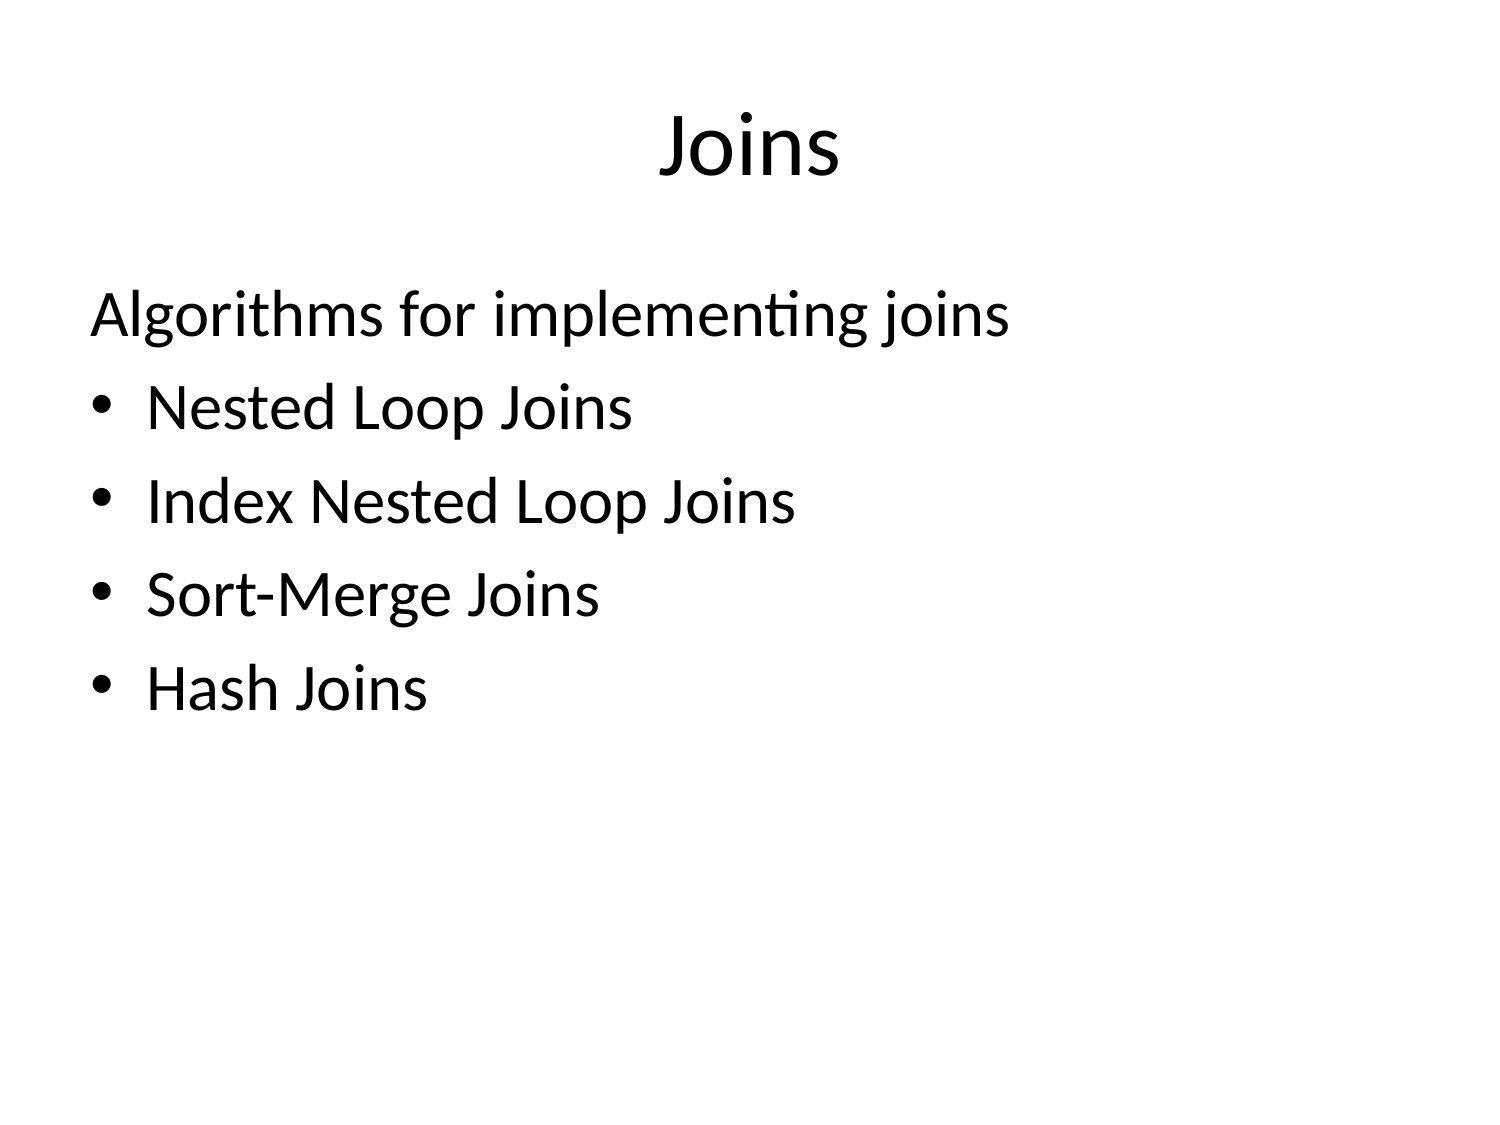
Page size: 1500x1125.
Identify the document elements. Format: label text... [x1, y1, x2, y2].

title Joins [75, 45, 1425, 233]
list Algorithms for implementing joins Nested Loop Joins Index Nested Loop Joins Sort-Merge Joins Hash Joins [75, 262, 1425, 1005]
